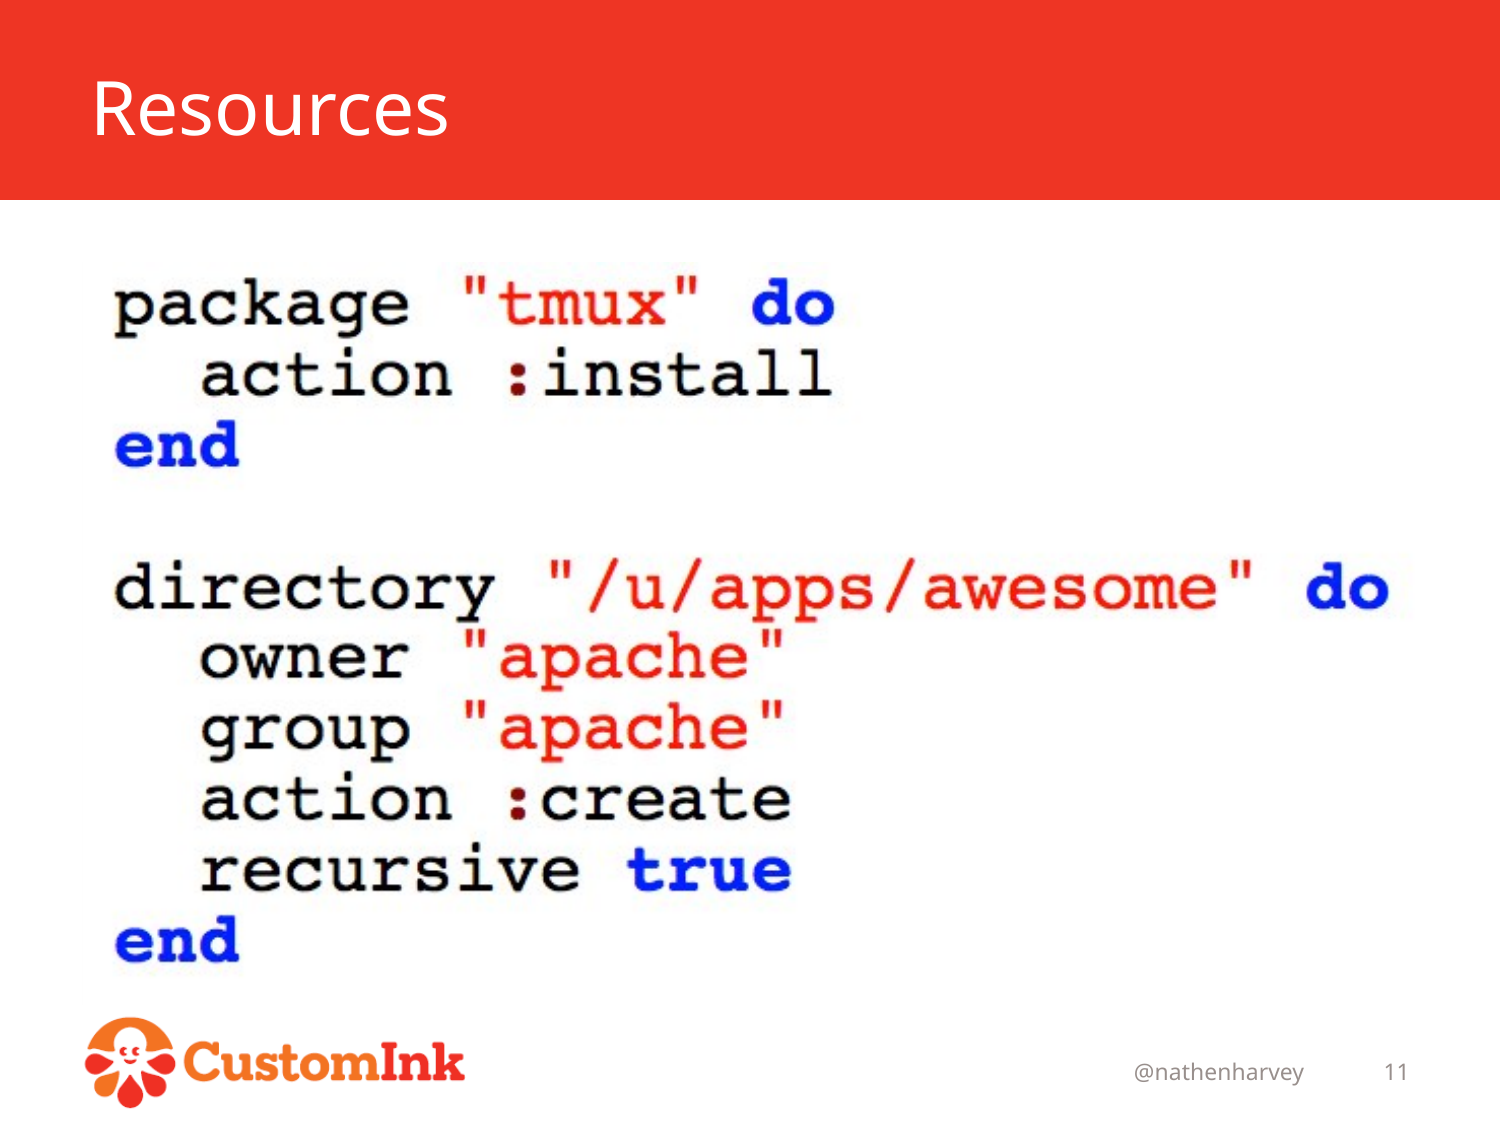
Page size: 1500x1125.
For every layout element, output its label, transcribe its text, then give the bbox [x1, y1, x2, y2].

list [74, 262, 1426, 1006]
footer @nathenharvey [844, 1042, 1319, 1103]
slide_number 11 [1319, 1042, 1425, 1103]
picture [78, 1006, 470, 1120]
title Resources [75, 11, 1425, 199]
